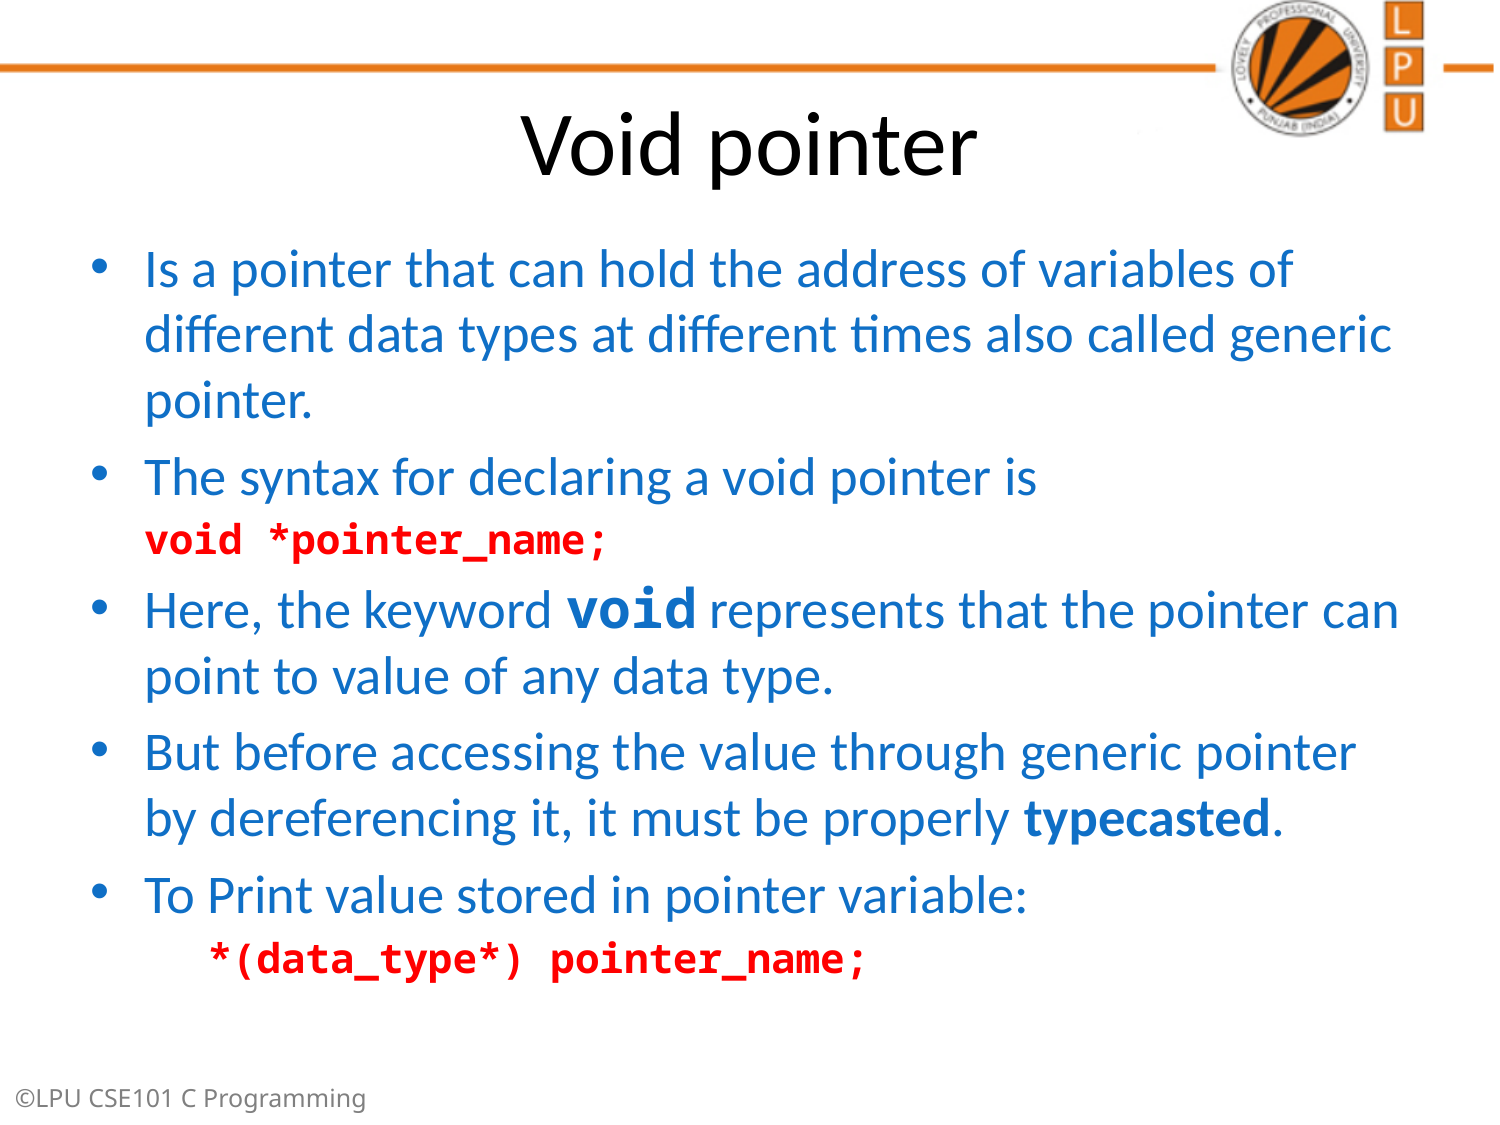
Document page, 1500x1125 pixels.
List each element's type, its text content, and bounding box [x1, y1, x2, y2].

picture [0, 0, 1497, 155]
title Void pointer [75, 45, 1425, 224]
list Is a pointer that can hold the address of variables of different data types at different times also called generic pointer. The syntax for declaring a void pointer is void *pointer_name; Here, the keyword void represents that the pointer can point to value of any data type. But before accessing the value through generic pointer by dereferencing it, it must be properly typecasted. To Print value stored in pointer variable: *(data_type*) pointer_name; [75, 224, 1425, 1005]
